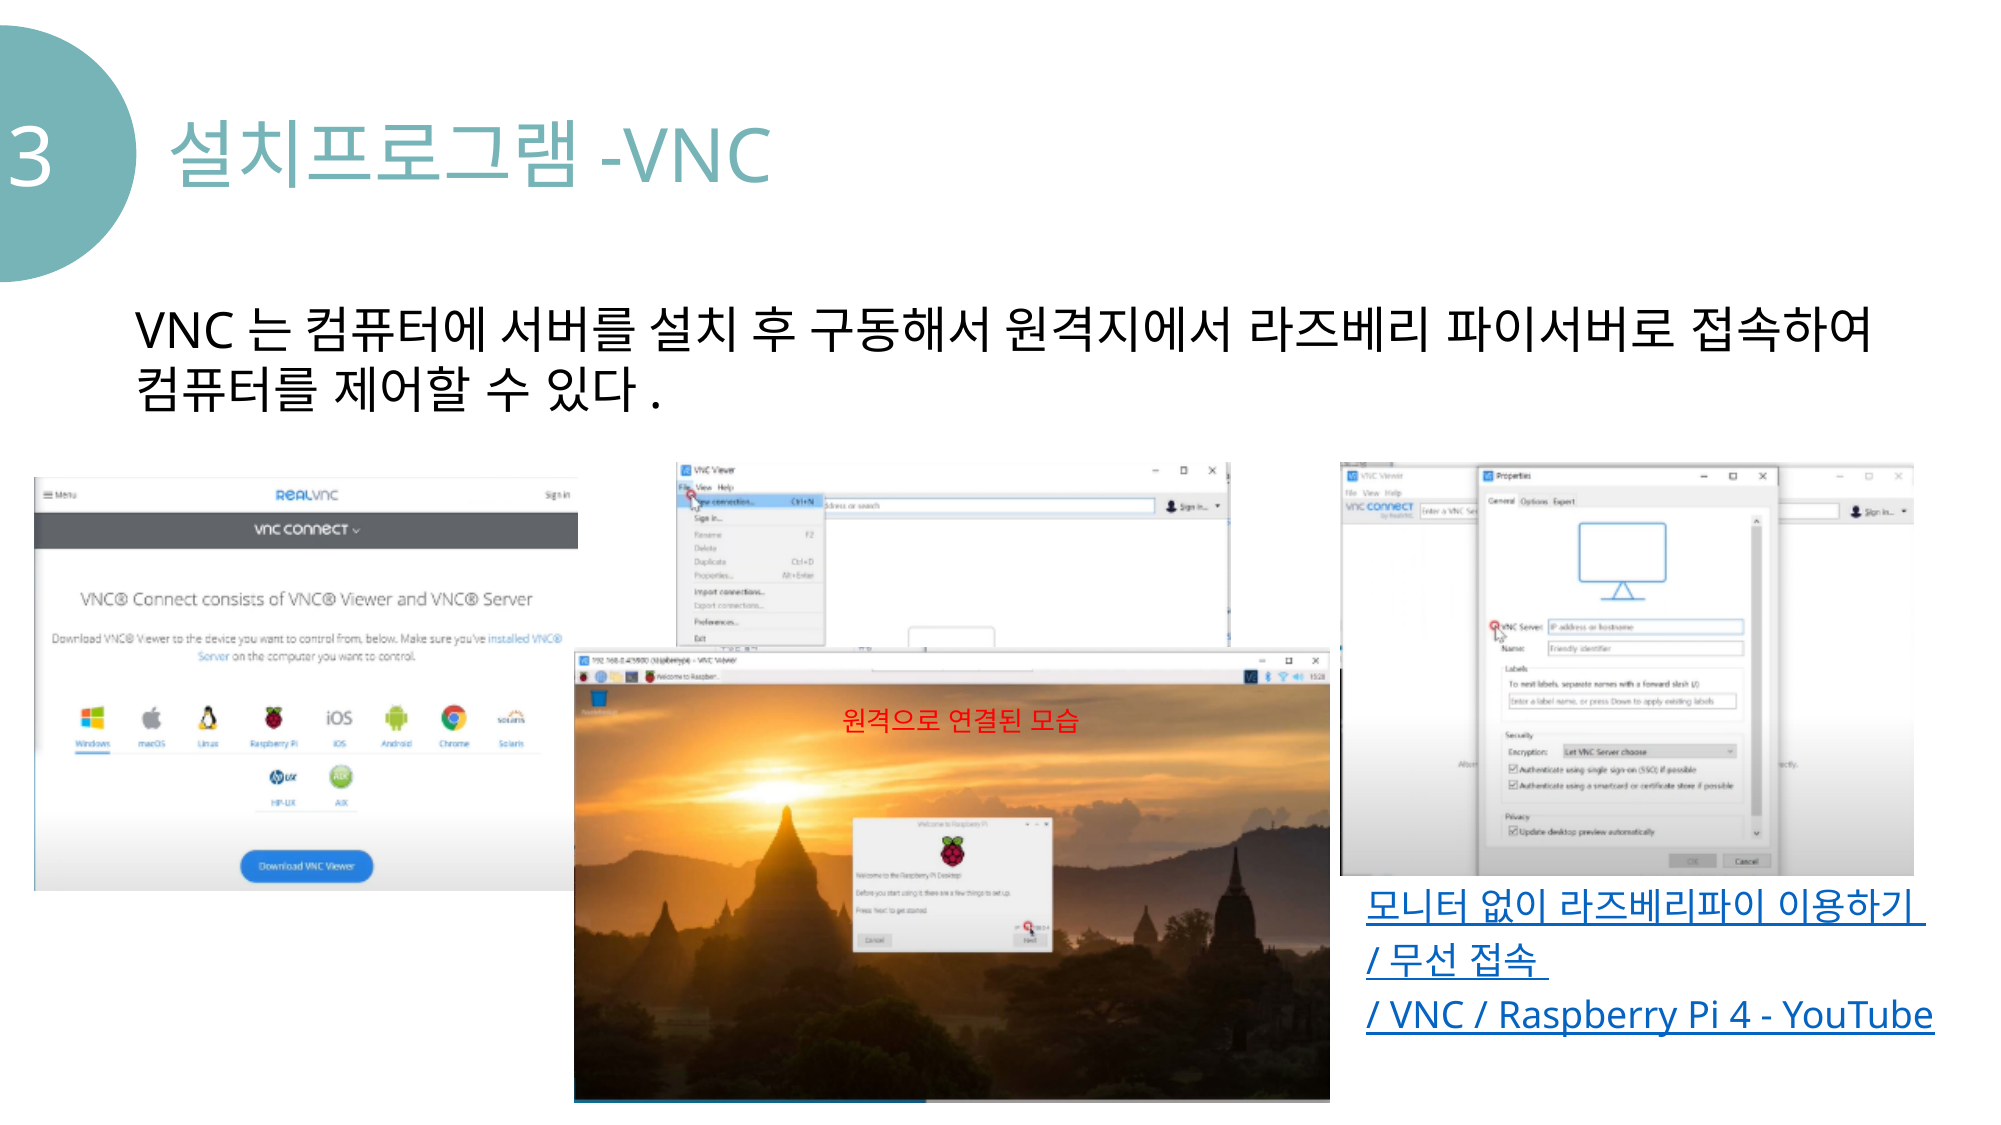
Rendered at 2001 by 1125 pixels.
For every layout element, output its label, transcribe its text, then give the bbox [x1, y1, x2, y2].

text_box VNC는 컴퓨터에 서버를 설치 후 구동해서 원격지에서 라즈베리 파이서버로 접속하여 컴퓨터를 제어할 수 있다. [120, 291, 2000, 426]
text_box 모니터 없이 라즈베리파이 이용하기 / 무선 접속 / VNC / Raspberry Pi 4 - YouTube [1351, 875, 1950, 1050]
text_box 설치프로그램-VNC [152, 100, 789, 206]
picture [33, 462, 1330, 1104]
picture [1340, 462, 1914, 876]
text_box 3 [0, 95, 70, 211]
